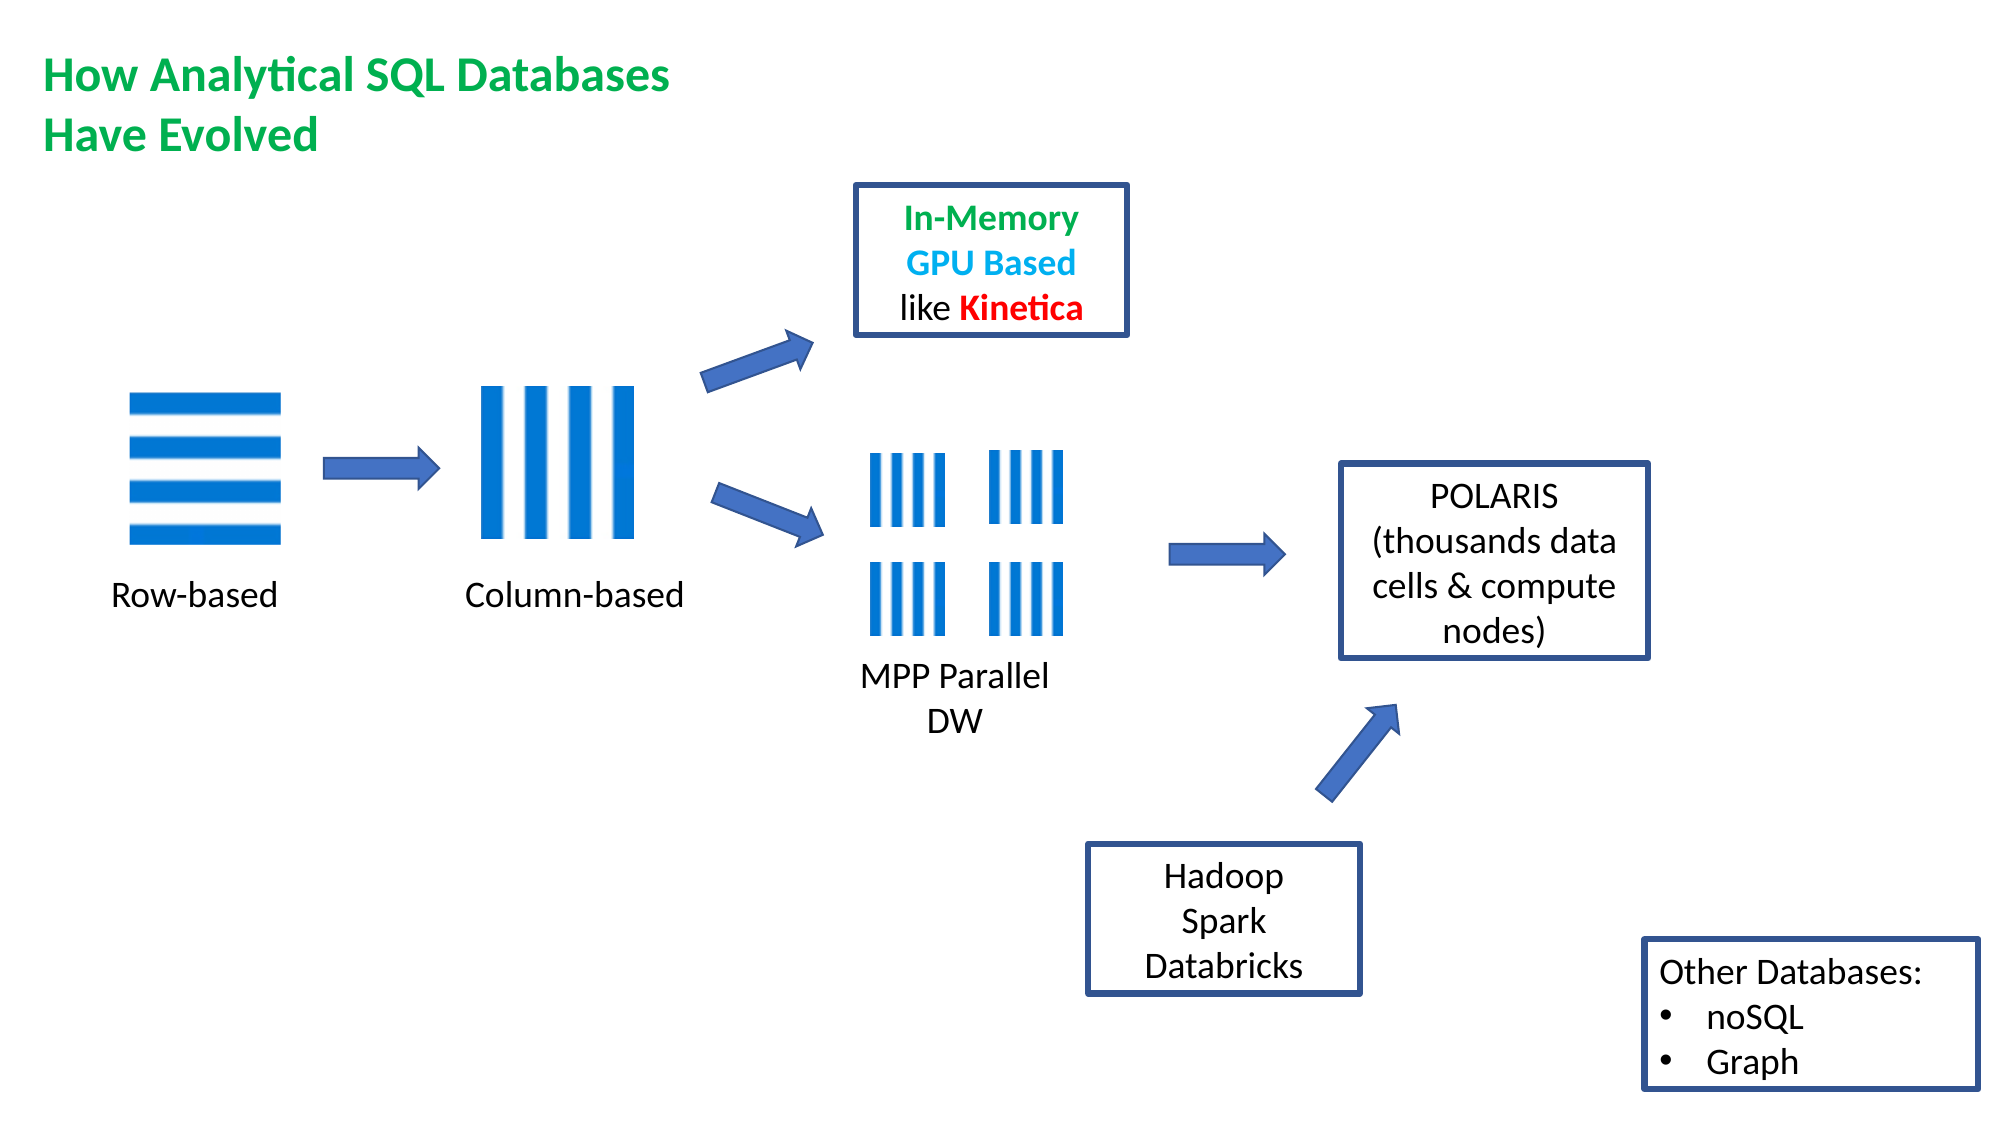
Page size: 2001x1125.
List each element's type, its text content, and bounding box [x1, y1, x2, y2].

picture [481, 386, 634, 539]
picture [870, 562, 945, 636]
text_box Row-based [76, 562, 313, 623]
picture [128, 392, 282, 544]
text_box [1168, 531, 1287, 578]
text_box [1314, 703, 1401, 804]
text_box Column-based [439, 562, 711, 623]
text_box [699, 328, 814, 394]
text_box POLARIS (thousands data cells & compute nodes) [1340, 463, 1649, 659]
text_box How Analytical SQL Databases Have Evolved [28, 33, 742, 169]
text_box [710, 481, 825, 549]
text_box MPP Parallel DW [819, 644, 1091, 749]
text_box [322, 445, 441, 492]
picture [989, 562, 1063, 636]
picture [989, 450, 1063, 524]
text_box In-Memory GPU Based like Kinetica [855, 185, 1128, 335]
text_box Other Databases: noSQL Graph [1644, 939, 1979, 1089]
text_box Hadoop Spark Databricks [1088, 843, 1360, 994]
picture [870, 453, 945, 527]
